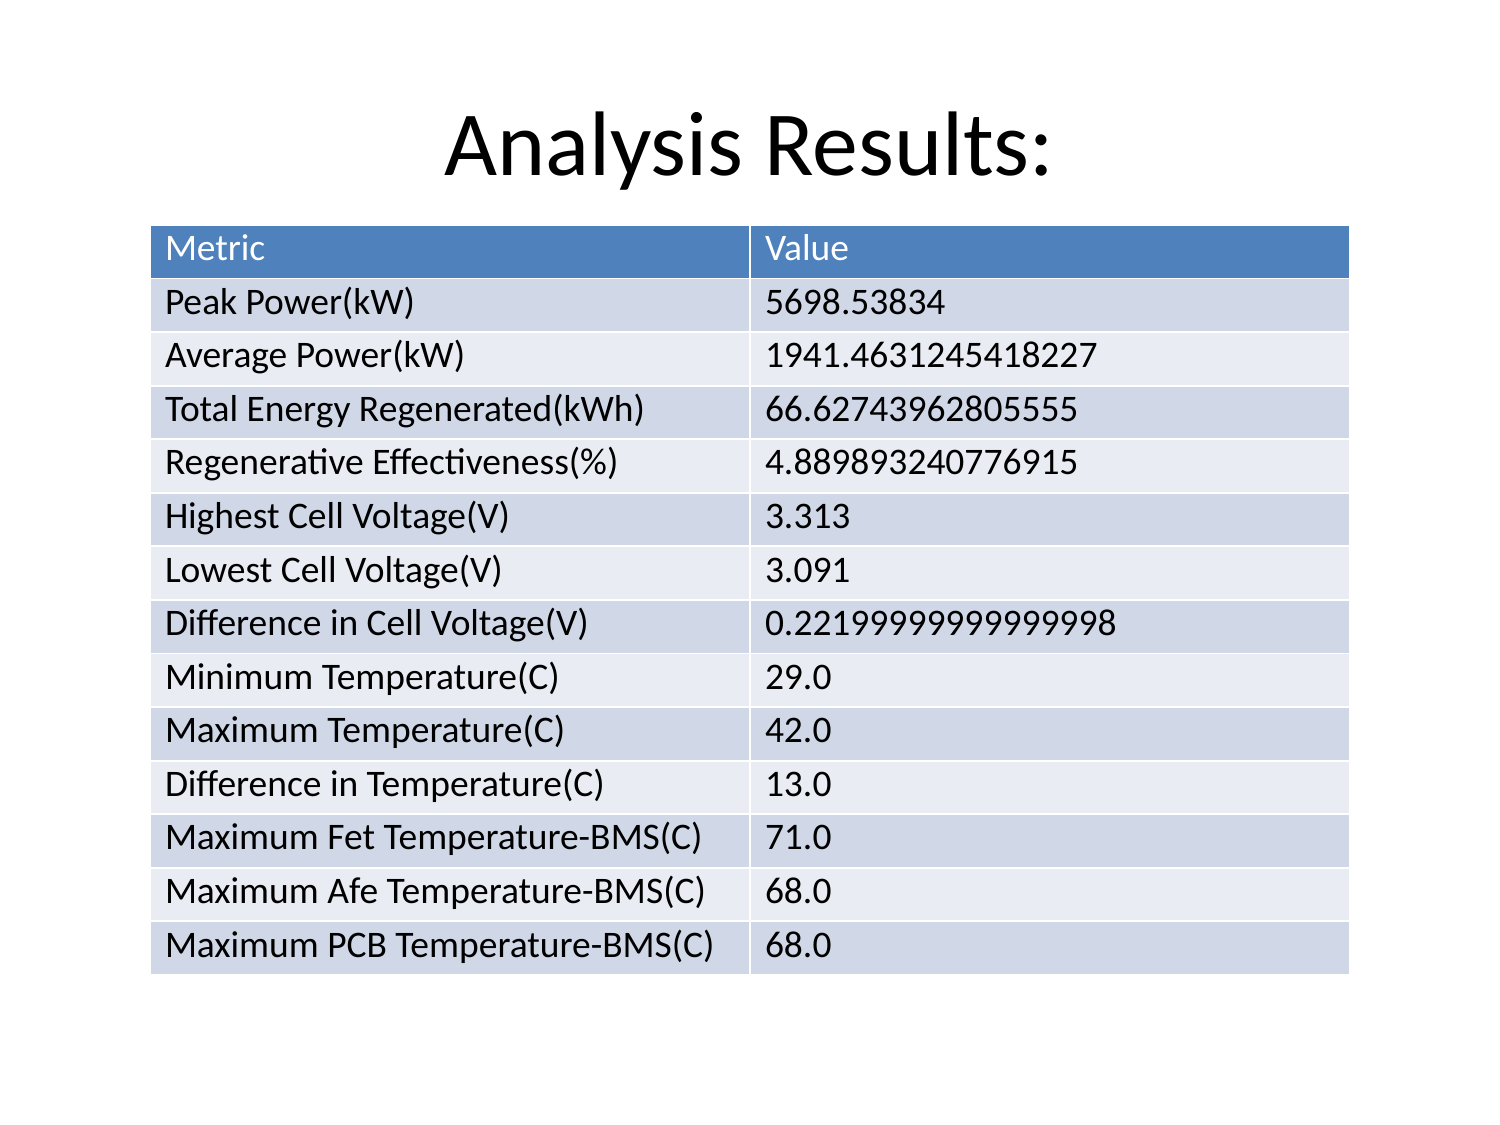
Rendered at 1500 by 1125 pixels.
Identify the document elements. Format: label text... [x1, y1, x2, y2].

table_cell 13.0 [751, 762, 1349, 813]
table_cell Peak Power(kW) [151, 279, 749, 331]
table_cell Regenerative Effectiveness(%) [151, 440, 749, 492]
table_cell 71.0 [751, 815, 1349, 867]
table_cell Lowest Cell Voltage(V) [151, 547, 749, 599]
table_cell 5698.53834 [751, 279, 1349, 331]
table_cell Maximum PCB Temperature-BMS(C) [151, 922, 749, 974]
table_cell 66.62743962805555 [751, 387, 1349, 438]
table_cell 0.22199999999999998 [751, 601, 1349, 653]
table_cell 3.313 [751, 494, 1349, 545]
table_cell 68.0 [751, 869, 1349, 920]
table_cell Maximum Afe Temperature-BMS(C) [151, 869, 749, 920]
table_cell 3.091 [751, 547, 1349, 599]
table_cell 29.0 [751, 654, 1349, 706]
table_cell Total Energy Regenerated(kWh) [151, 387, 749, 438]
table_cell Difference in Temperature(C) [151, 762, 749, 813]
table_cell 42.0 [751, 708, 1349, 760]
table_cell Highest Cell Voltage(V) [151, 494, 749, 545]
table_header Value [751, 226, 1349, 278]
table_cell Minimum Temperature(C) [151, 654, 749, 706]
table_cell Maximum Fet Temperature-BMS(C) [151, 815, 749, 867]
table_header Metric [151, 226, 749, 278]
table_cell Difference in Cell Voltage(V) [151, 601, 749, 653]
table_cell 1941.4631245418227 [751, 333, 1349, 385]
table_cell Average Power(kW) [151, 333, 749, 385]
table_cell 4.889893240776915 [751, 440, 1349, 492]
title Analysis Results: [75, 45, 1425, 233]
table_cell Maximum Temperature(C) [151, 708, 749, 760]
table_cell 68.0 [751, 922, 1349, 974]
